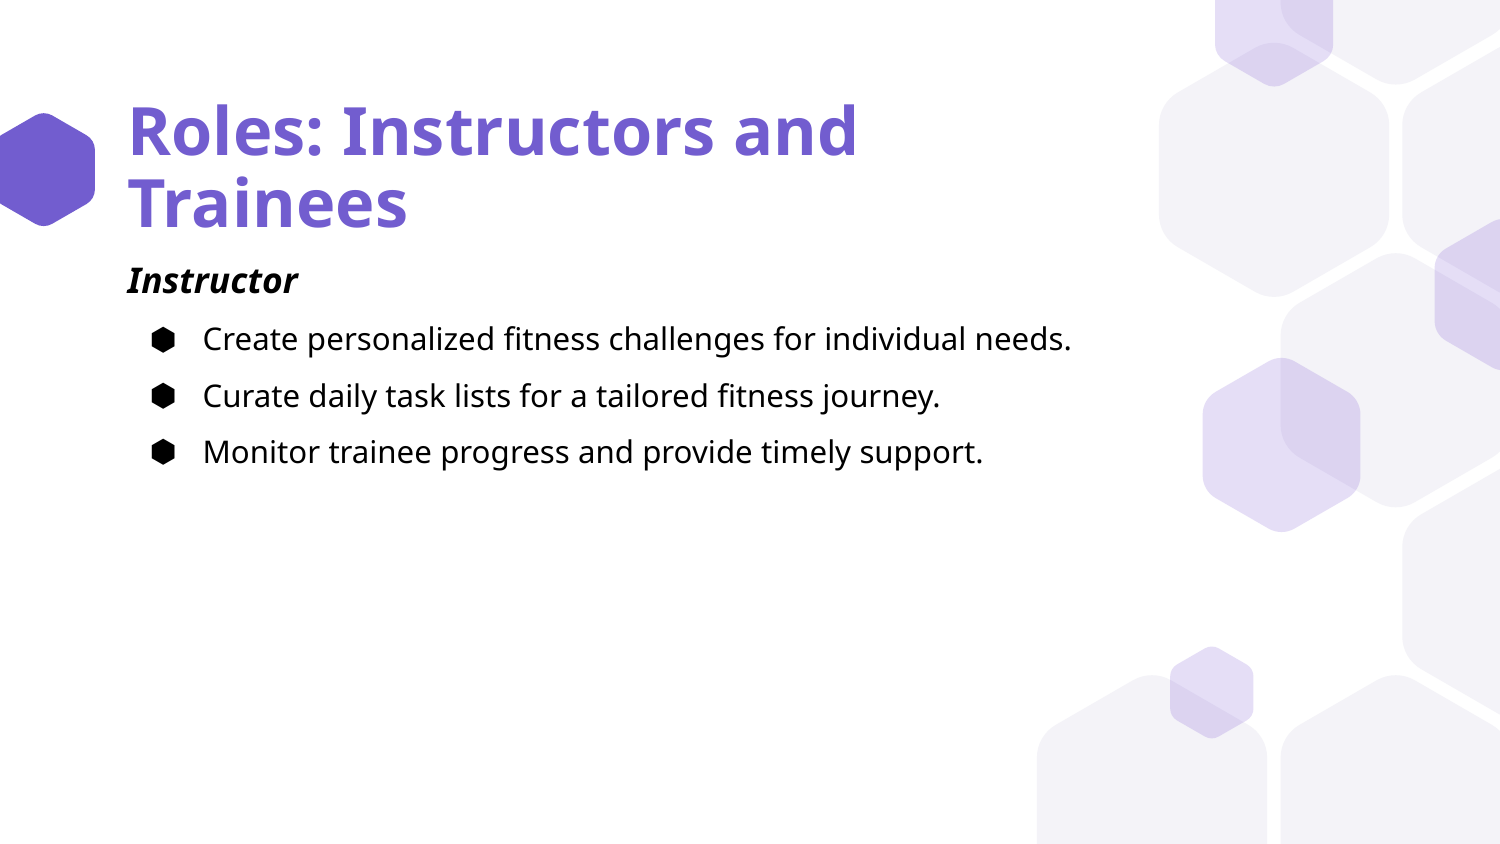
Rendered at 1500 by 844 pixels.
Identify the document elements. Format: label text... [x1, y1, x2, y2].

list Instructor Create personalized fitness challenges for individual needs. Curate daily task lists for a tailored fitness journey. Monitor trainee progress and provide timely support. [127, 237, 1153, 677]
title Roles: Instructors and Trainees [127, 137, 1114, 203]
